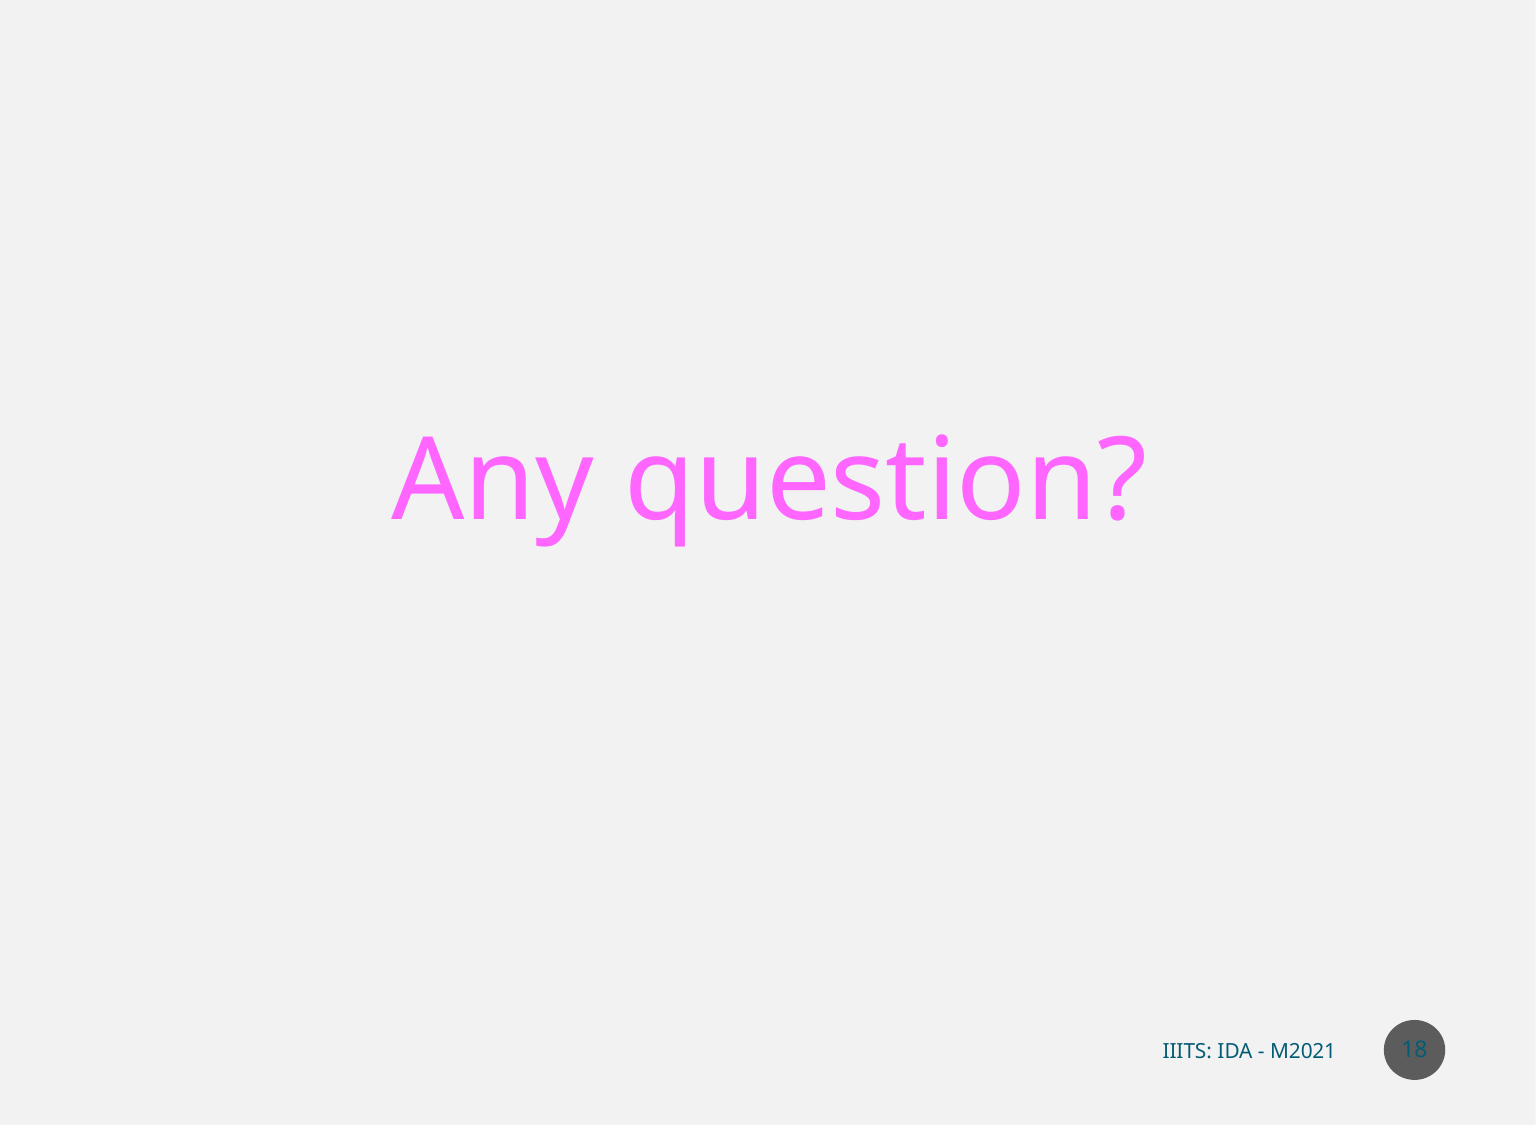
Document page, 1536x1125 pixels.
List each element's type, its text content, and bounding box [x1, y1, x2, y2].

list Any question? [78, 397, 1461, 551]
slide_number 18 [1383, 1019, 1446, 1080]
slide_number IIITS: IDA - M2021 [1004, 1023, 1351, 1077]
